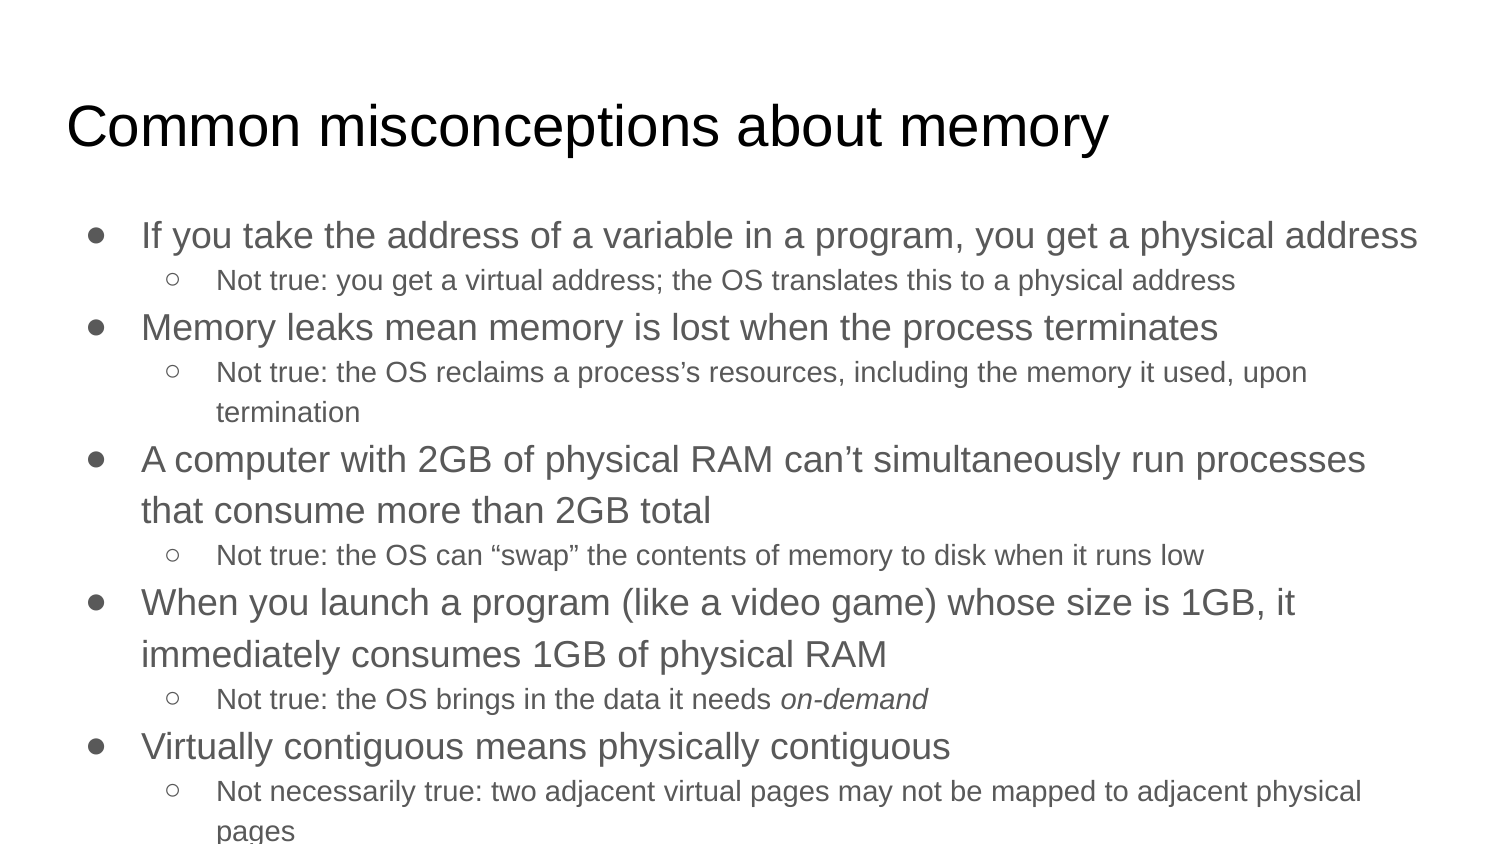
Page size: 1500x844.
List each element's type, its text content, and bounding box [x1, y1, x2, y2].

list If you take the address of a variable in a program, you get a physical address Not true: you get a virtual address; the OS translates this to a physical address Memory leaks mean memory is lost when the process terminates Not true: the OS reclaims a process’s resources, including the memory it used, upon termination A computer with 2GB of physical RAM can’t simultaneously run processes that consume more than 2GB total Not true: the OS can “swap” the contents of memory to disk when it runs low When you launch a program (like a video game) whose size is 1GB, it immediately consumes 1GB of physical RAM Not true: the OS brings in the data it needs on-demand Virtually contiguous means physically contiguous Not necessarily true: two adjacent virtual pages may not be mapped to adjacent physical pages [51, 189, 1449, 750]
title Common misconceptions about memory [51, 72, 1449, 167]
